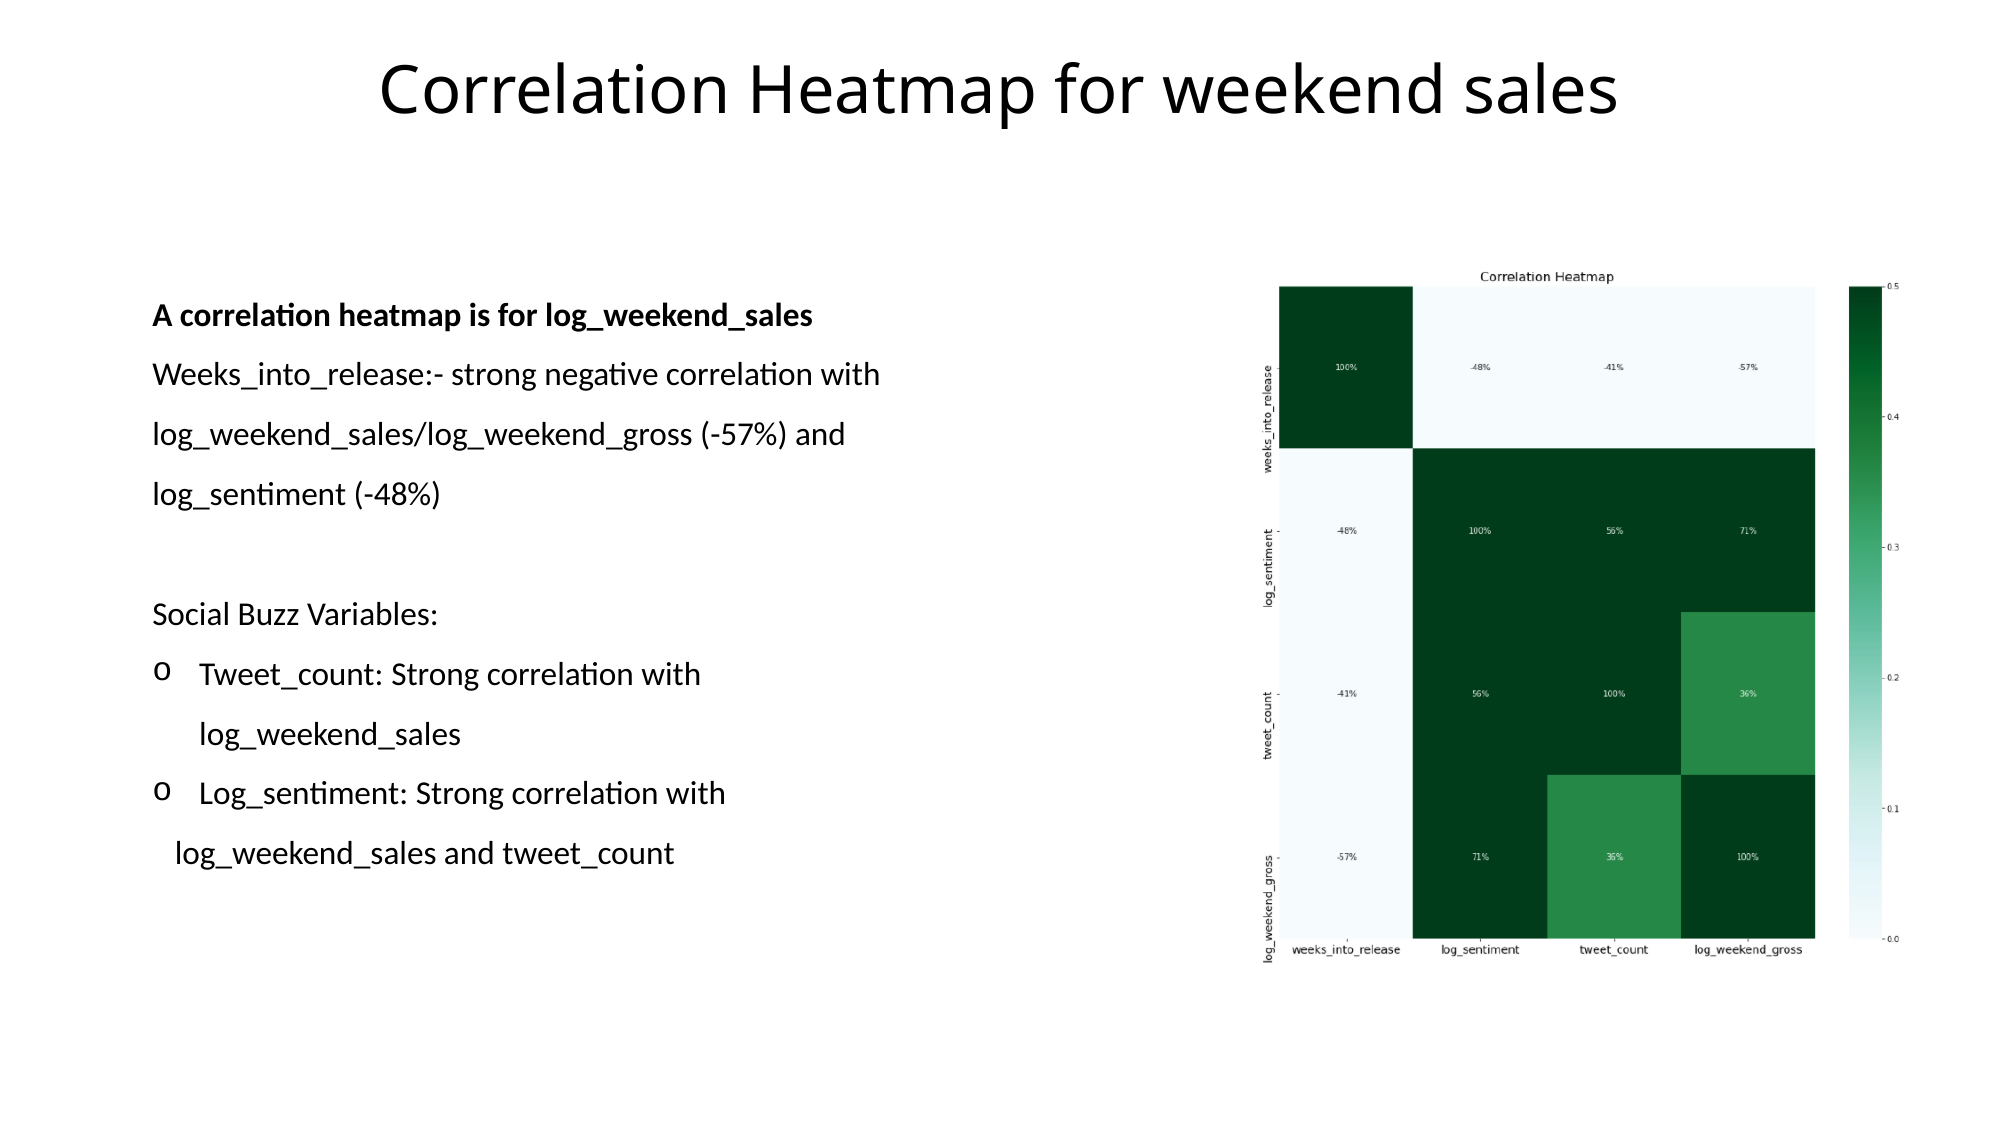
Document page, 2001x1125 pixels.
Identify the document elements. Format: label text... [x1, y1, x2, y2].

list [1221, 265, 1954, 980]
title Correlation Heatmap for weekend sales [137, 33, 1863, 152]
text_box A correlation heatmap is for log_weekend_sales Weeks_into_release:- strong negative correlation with log_weekend_sales/log_weekend_gross (-57%) and log_sentiment (-48%) Social Buzz Variables: Tweet_count: Strong correlation with log_weekend_sales Log_sentiment: Strong correlation with log_weekend_sales and tweet_count [137, 265, 947, 924]
